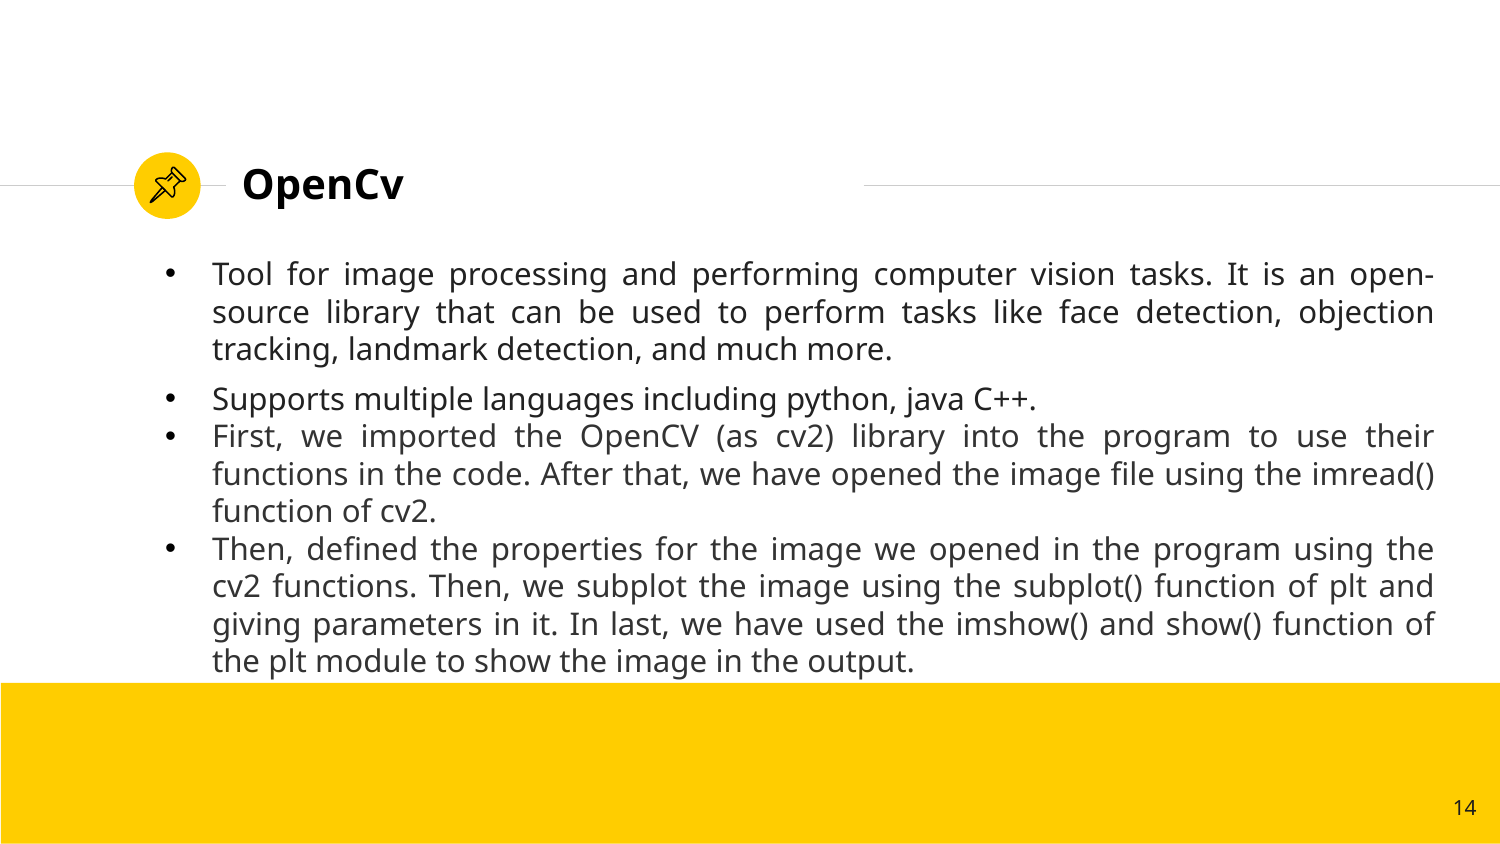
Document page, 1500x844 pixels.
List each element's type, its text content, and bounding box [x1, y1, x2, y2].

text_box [150, 166, 186, 203]
text_box Tool for image processing and performing computer vision tasks. It is an open-source library that can be used to perform tasks like face detection, objection tracking, landmark detection, and much more. Supports multiple languages including python, java C++. First, we imported the OpenCV (as cv2) library into the program to use their functions in the code. After that, we have opened the image file using the imread() function of cv2. Then, defined the properties for the image we opened in the program using the cv2 functions. Then, we subplot the image using the subplot() function of plt and giving parameters in it. In last, we have used the imshow() and show() function of the plt module to show the image in the output. [150, 239, 1452, 740]
title OpenCv [226, 146, 933, 219]
text_box [0, 682, 1500, 844]
slide_number 14 [1401, 779, 1492, 844]
